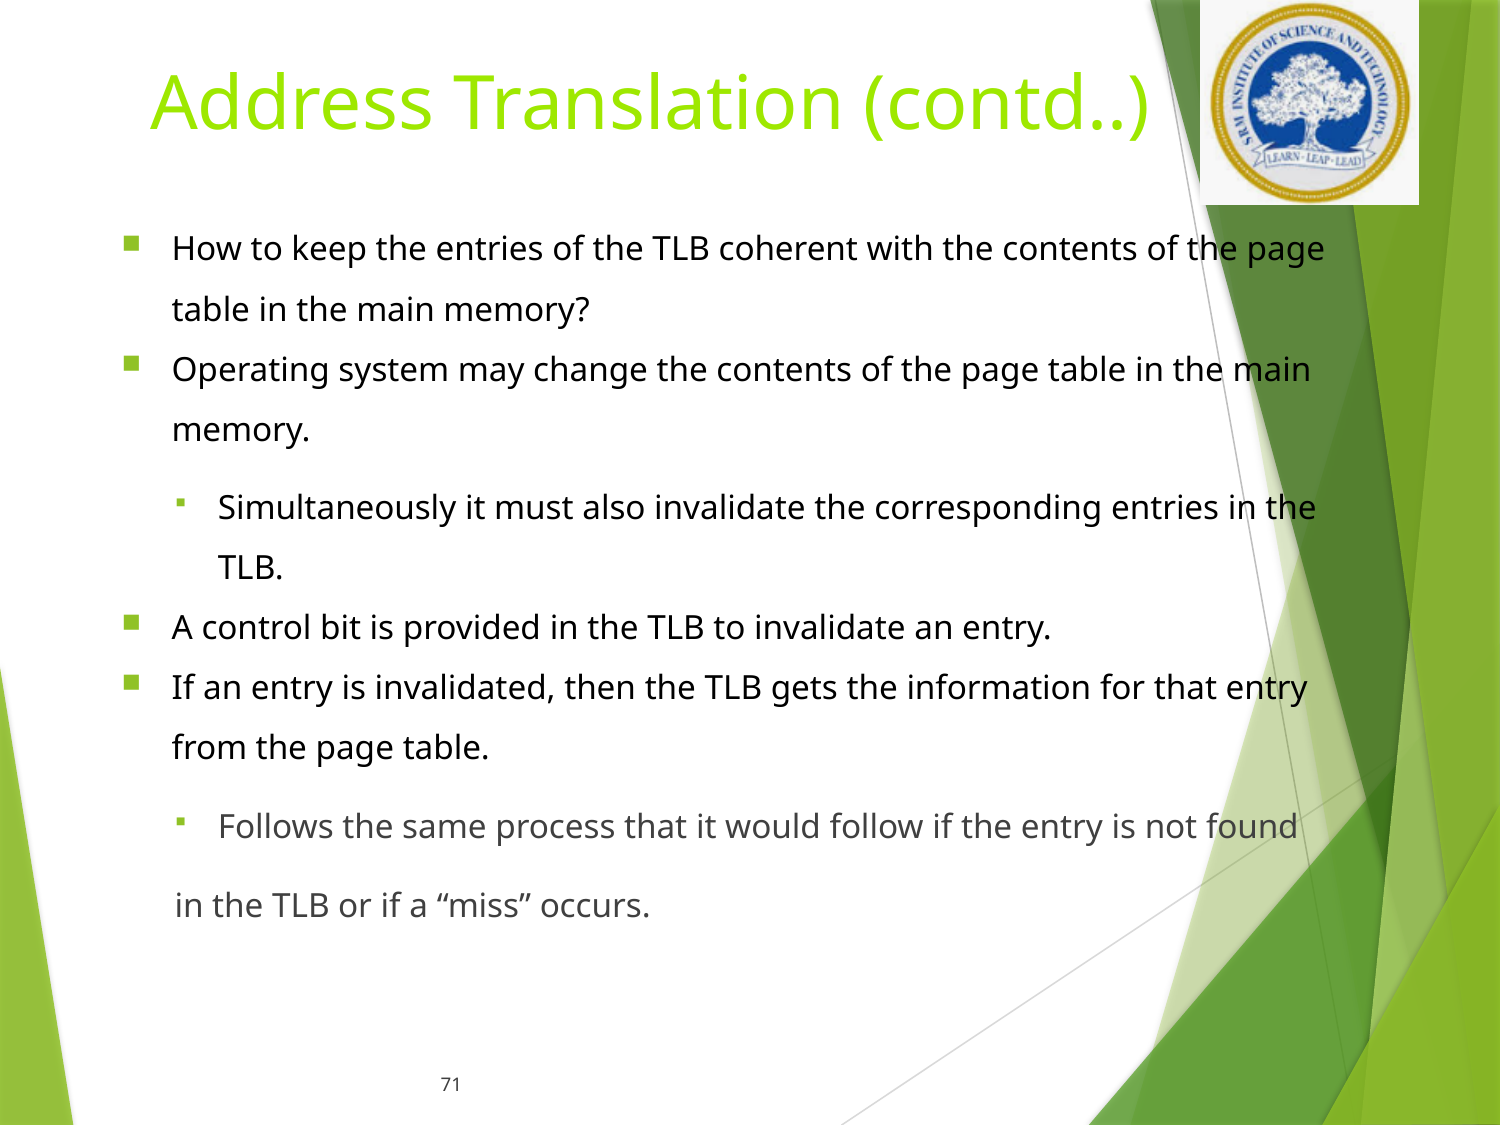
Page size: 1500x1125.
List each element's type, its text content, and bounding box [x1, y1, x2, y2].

title Address Translation (contd..) [135, 47, 1194, 200]
picture [1199, 0, 1420, 206]
slide_number 71 [433, 1062, 1337, 1108]
list How to keep the entries of the TLB coherent with the contents of the page table in the main memory? Operating system may change the contents of the page table in the main memory. Simultaneously it must also invalidate the corresponding entries in the TLB. A control bit is provided in the TLB to invalidate an entry. If an entry is invalidated, then the TLB gets the information for that entry from the page table. Follows the same process that it would follow if the entry is not found in the TLB or if a “miss” occurs. [87, 200, 1403, 935]
